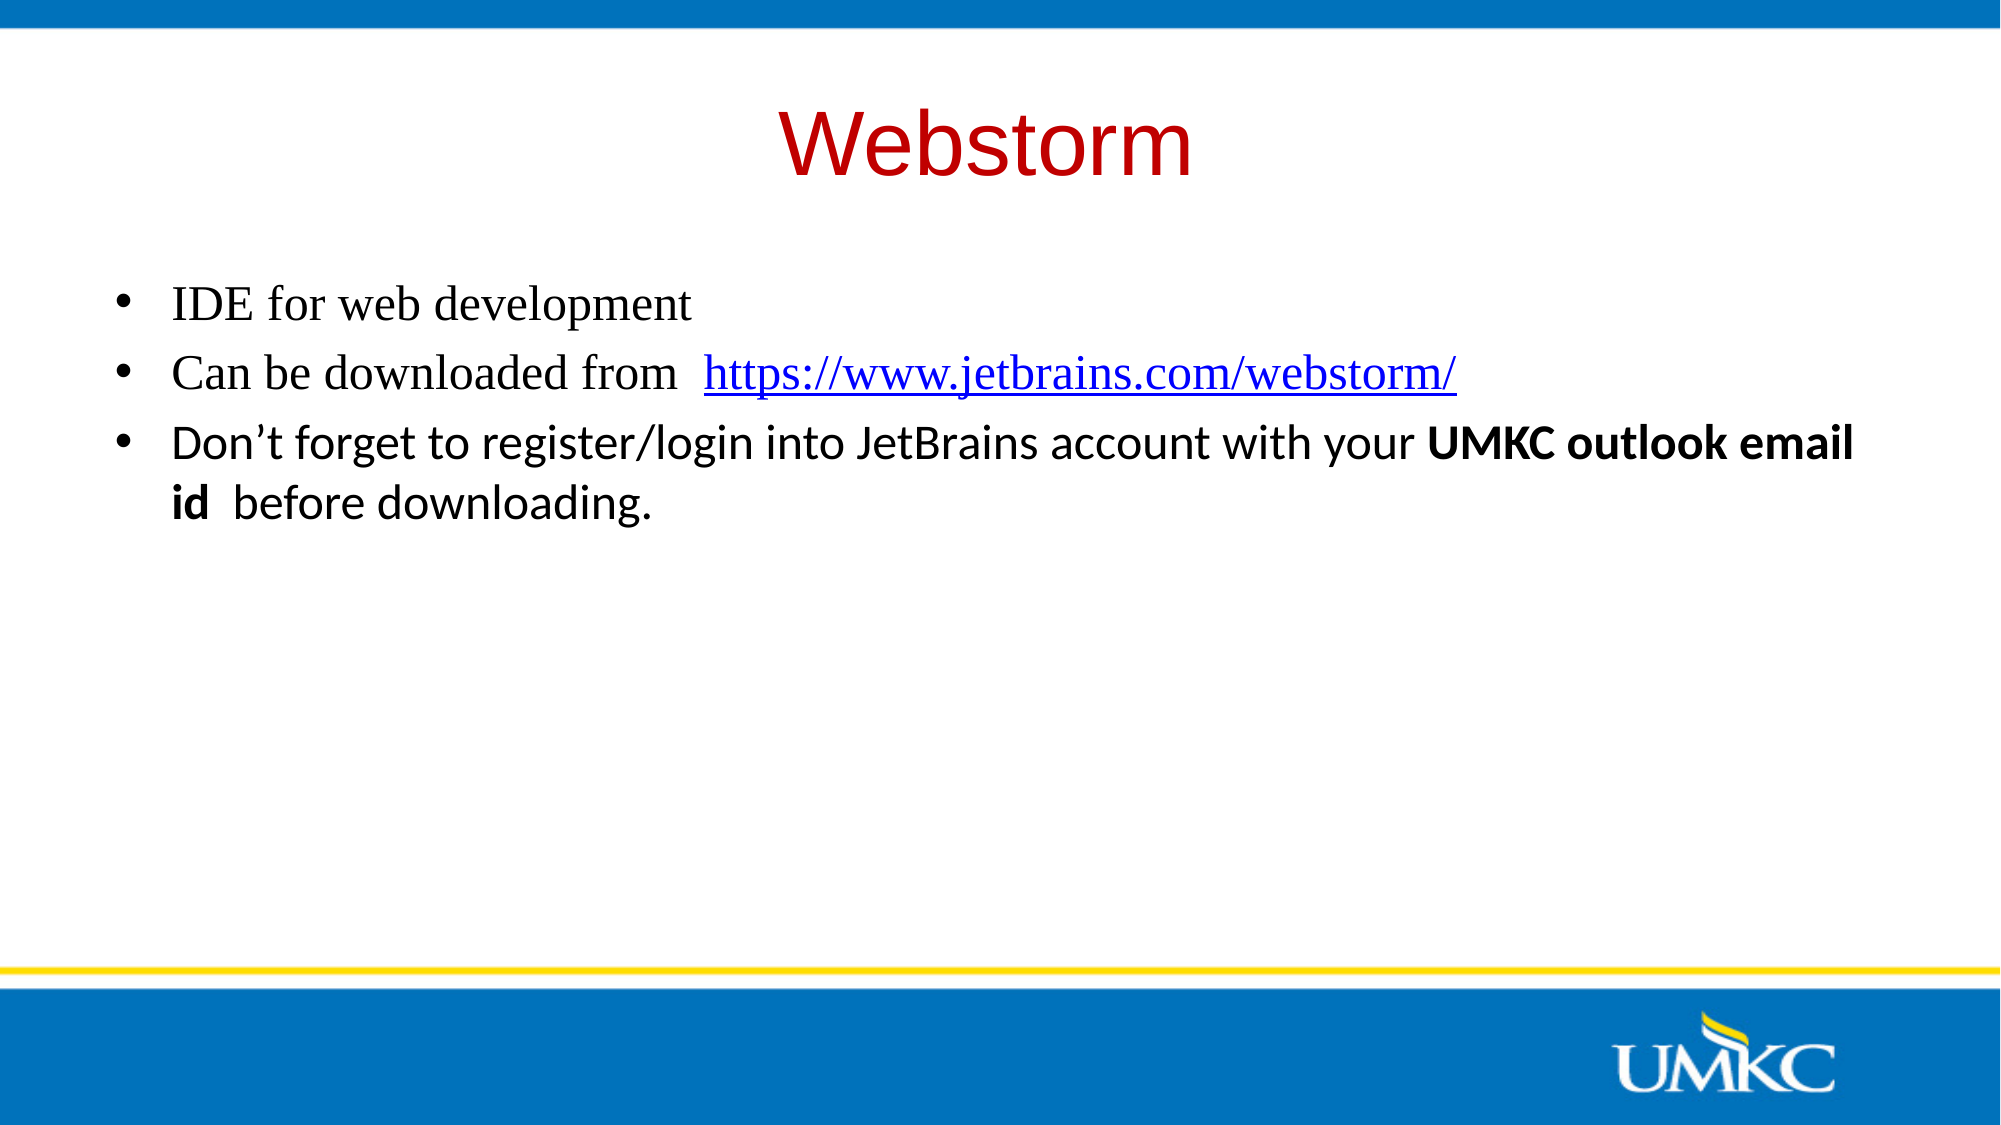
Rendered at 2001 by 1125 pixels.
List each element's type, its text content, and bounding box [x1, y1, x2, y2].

list IDE for web development Can be downloaded from https://www.jetbrains.com/webstorm/ Don’t forget to register/login into JetBrains account with your UMKC outlook email id before downloading. [99, 262, 1900, 1005]
title Webstorm [99, 45, 1900, 233]
picture [0, 0, 2001, 1125]
